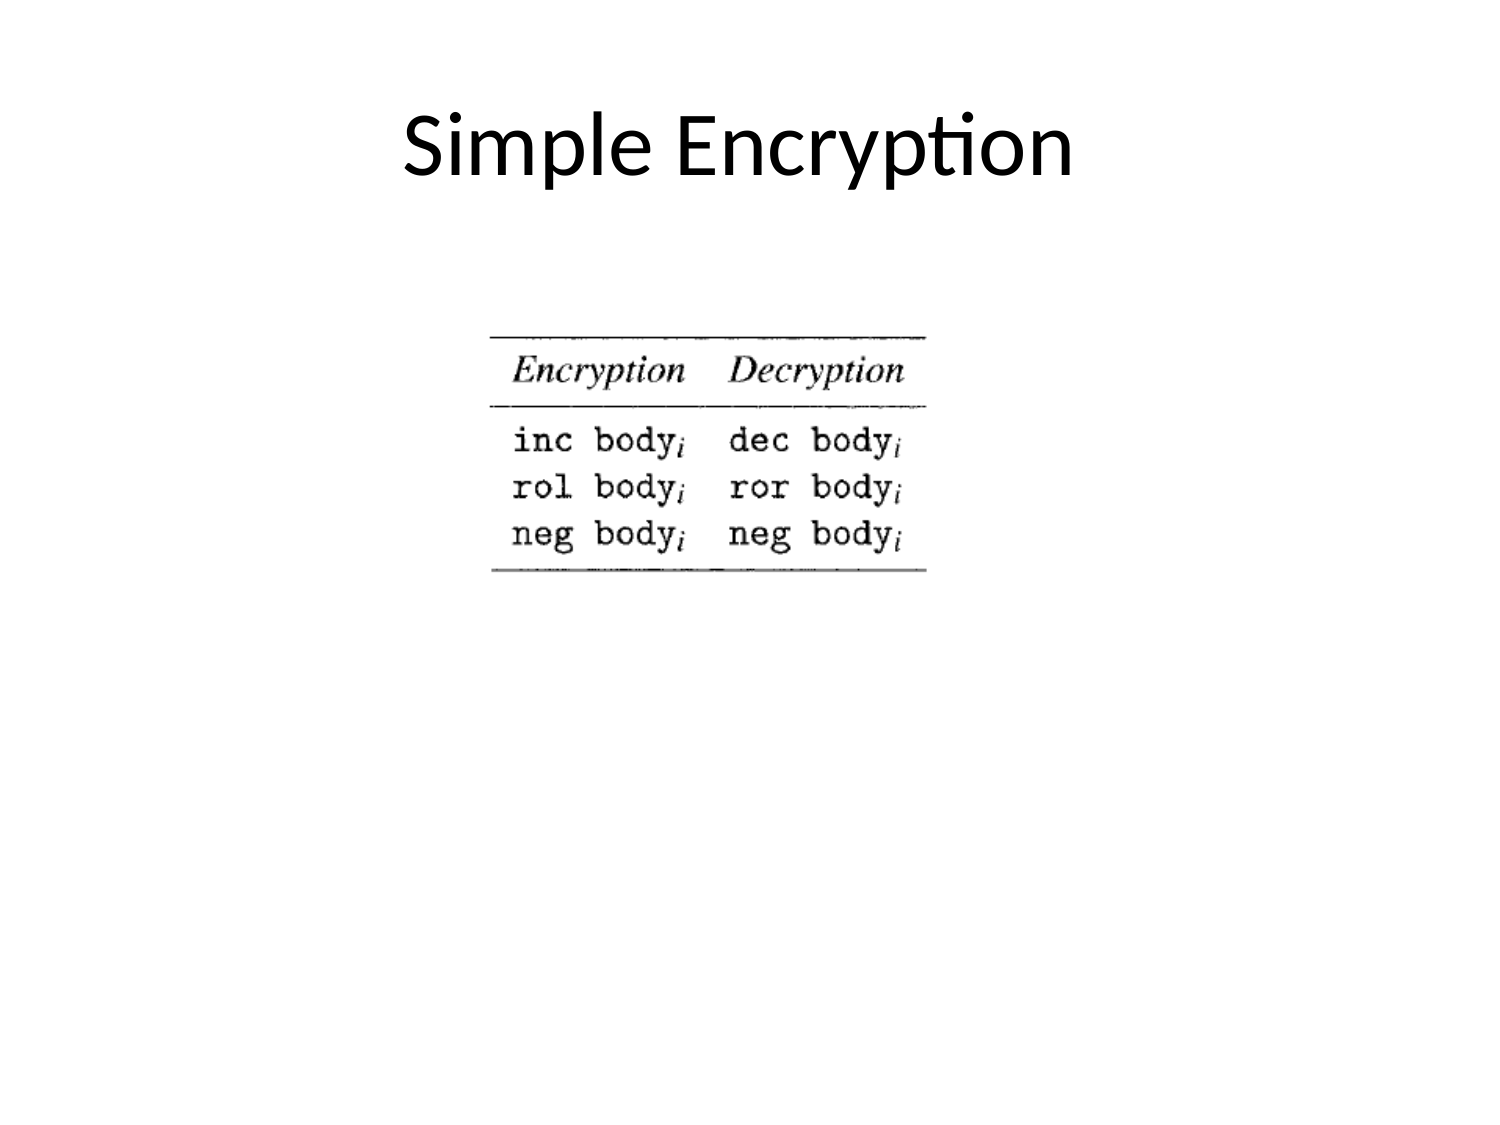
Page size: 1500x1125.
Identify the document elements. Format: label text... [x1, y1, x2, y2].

title Simple Encryption [75, 45, 1425, 233]
picture [487, 312, 941, 580]
